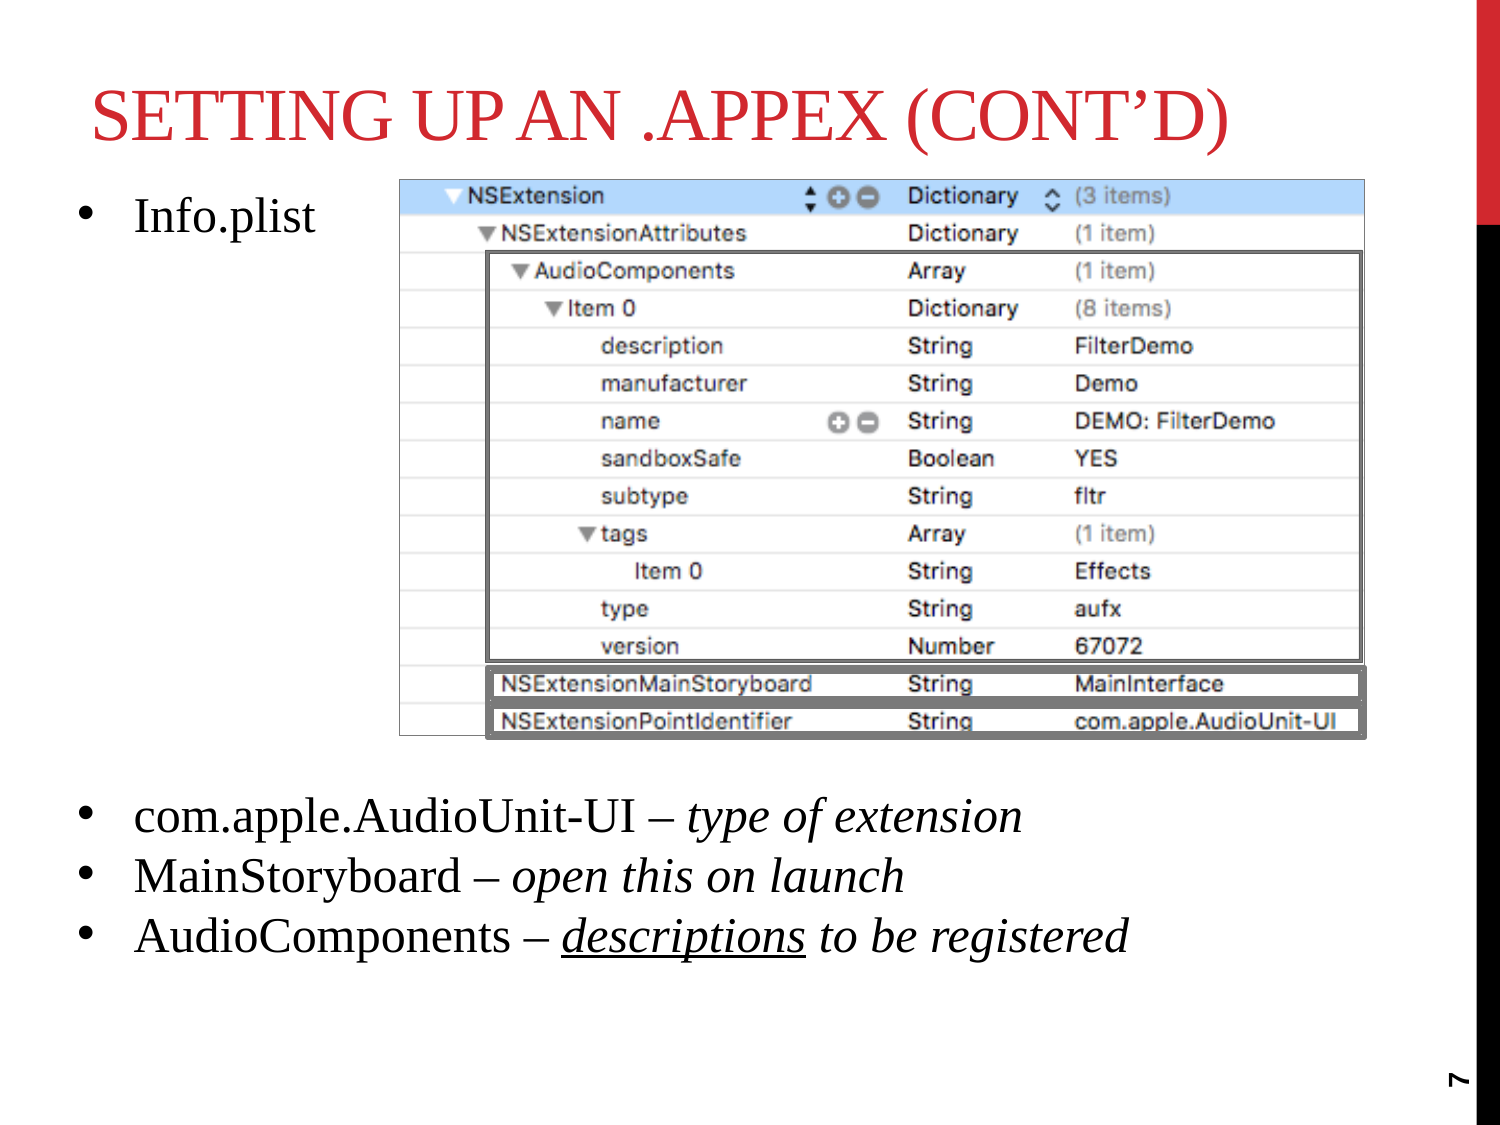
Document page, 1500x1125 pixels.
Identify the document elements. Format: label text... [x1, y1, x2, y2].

picture [399, 178, 1366, 736]
title Setting up an .Appex (cont’d) [75, 24, 1388, 163]
text_box Info.plist com.apple.AudioUnit-UI – type of extension MainStoryboard – open this on launch AudioComponents – descriptions to be registered [62, 174, 1425, 1090]
slide_number 7 [1427, 887, 1488, 1104]
